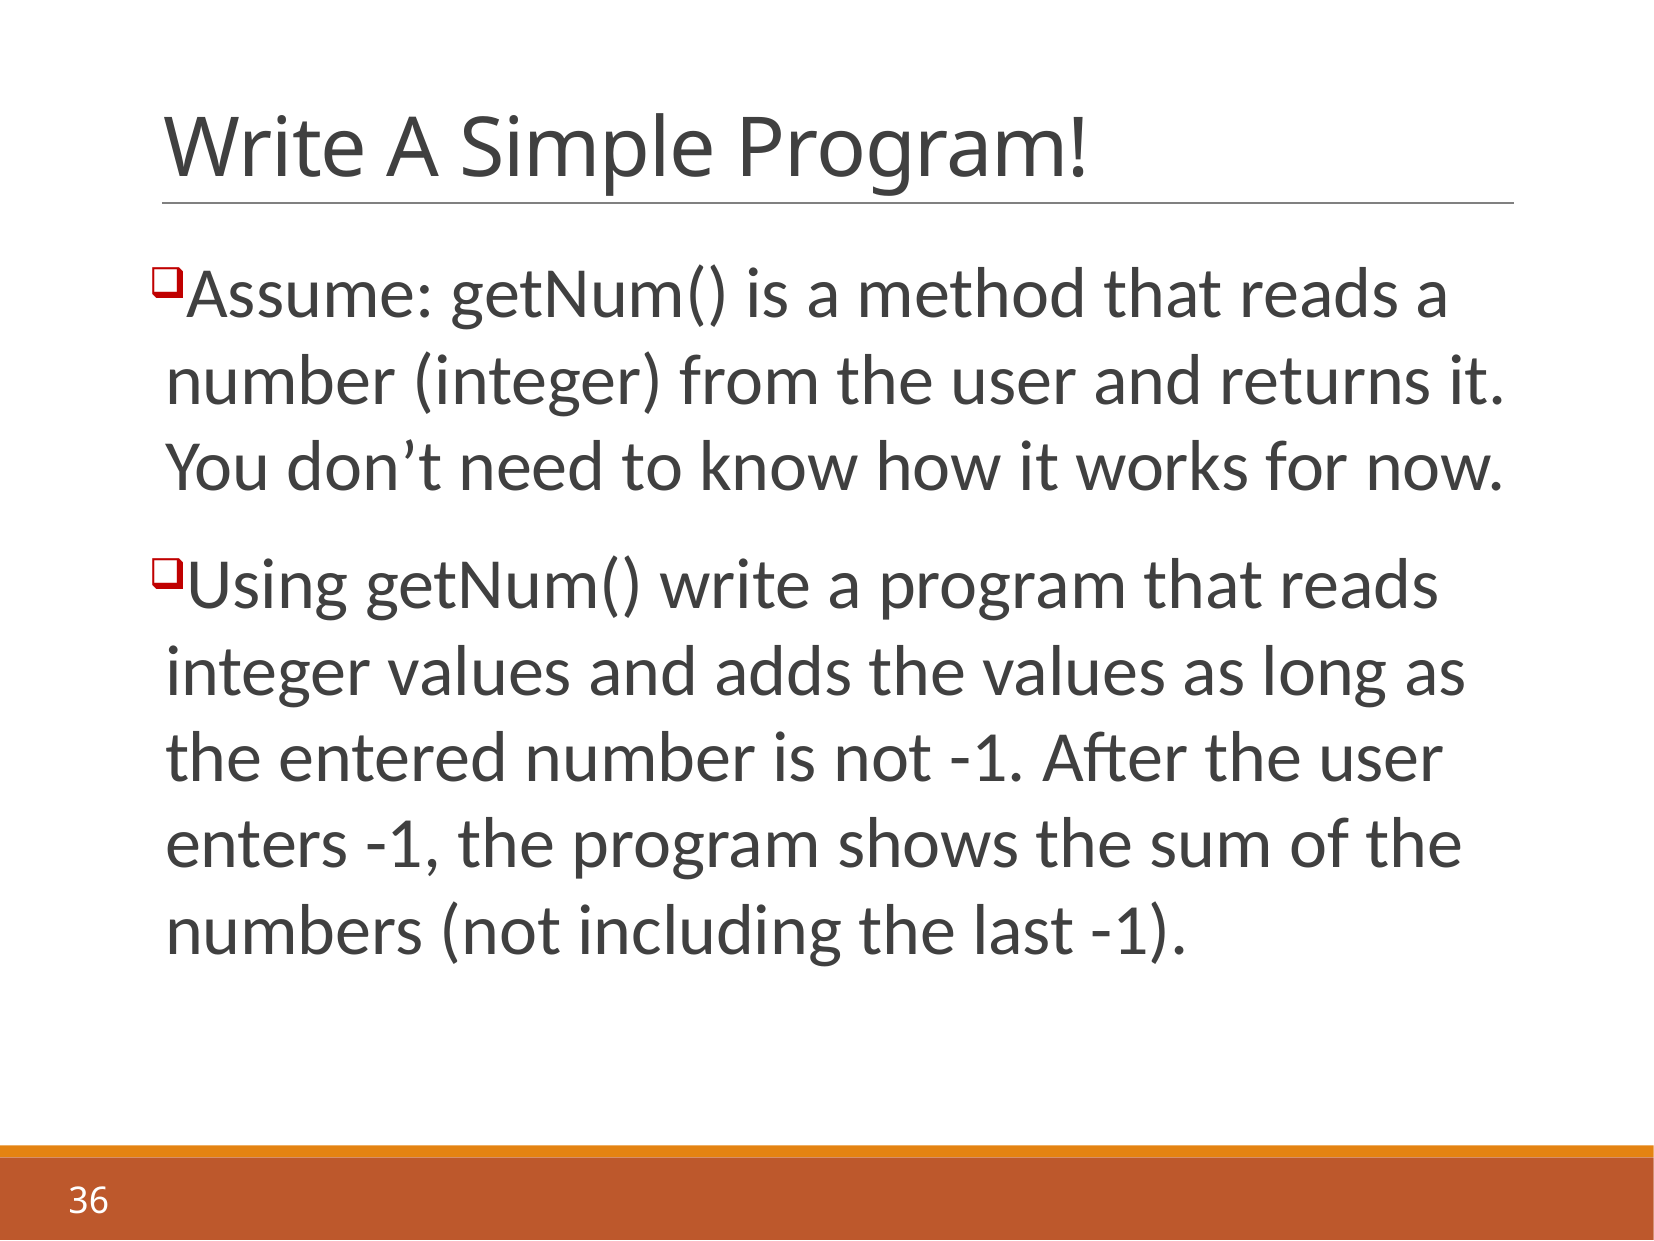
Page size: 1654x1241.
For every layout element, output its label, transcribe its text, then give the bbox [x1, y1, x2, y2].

list Assume: getNum() is a method that reads a number (integer) from the user and returns it. You don’t need to know how it works for now. Using getNum() write a program that reads integer values and adds the values as long as the entered number is not -1. After the user enters -1, the program shows the sum of the numbers (not including the last -1). [148, 238, 1513, 1065]
title Write A Simple Program! [148, 51, 1513, 201]
slide_number 36 [0, 1168, 178, 1235]
